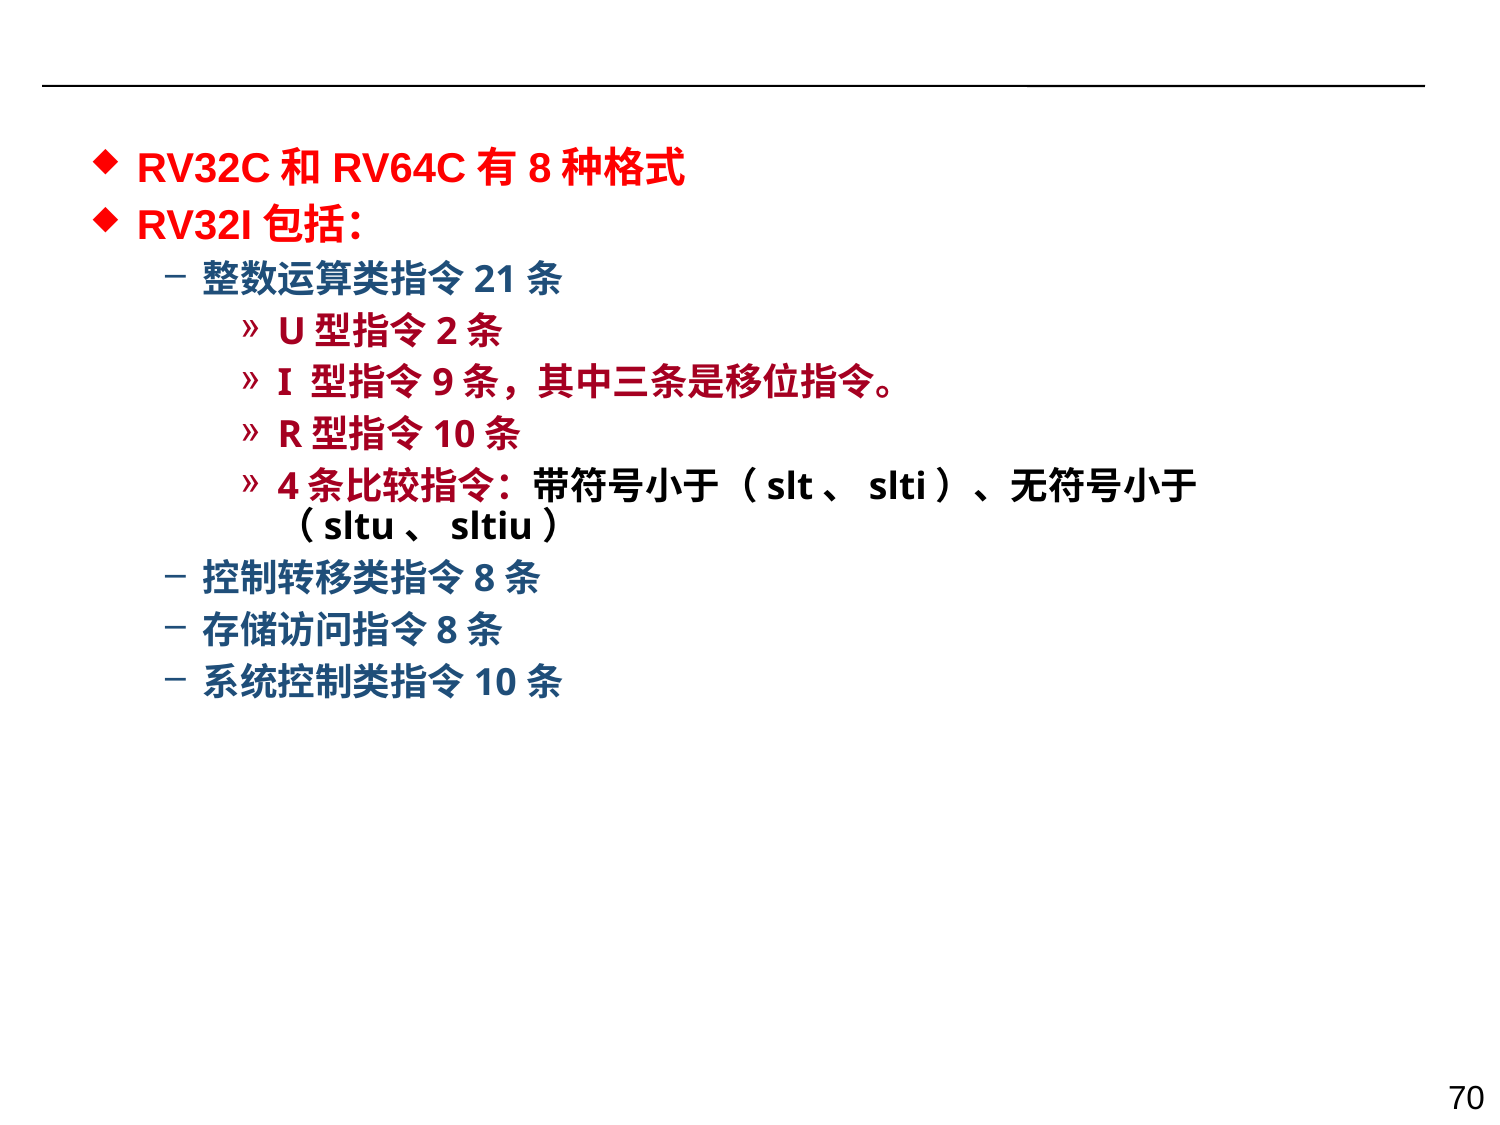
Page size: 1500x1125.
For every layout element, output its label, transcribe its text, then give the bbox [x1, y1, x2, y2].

list RV32C和RV64C有8种格式 RV32I包括： 整数运算类指令21条 U型指令2条 I 型指令9条，其中三条是移位指令。 R型指令10条 4条比较指令：带符号小于（slt、slti）、无符号小于（sltu、sltiu） 控制转移类指令8条 存储访问指令8条 系统控制类指令10条 [75, 138, 1448, 1005]
